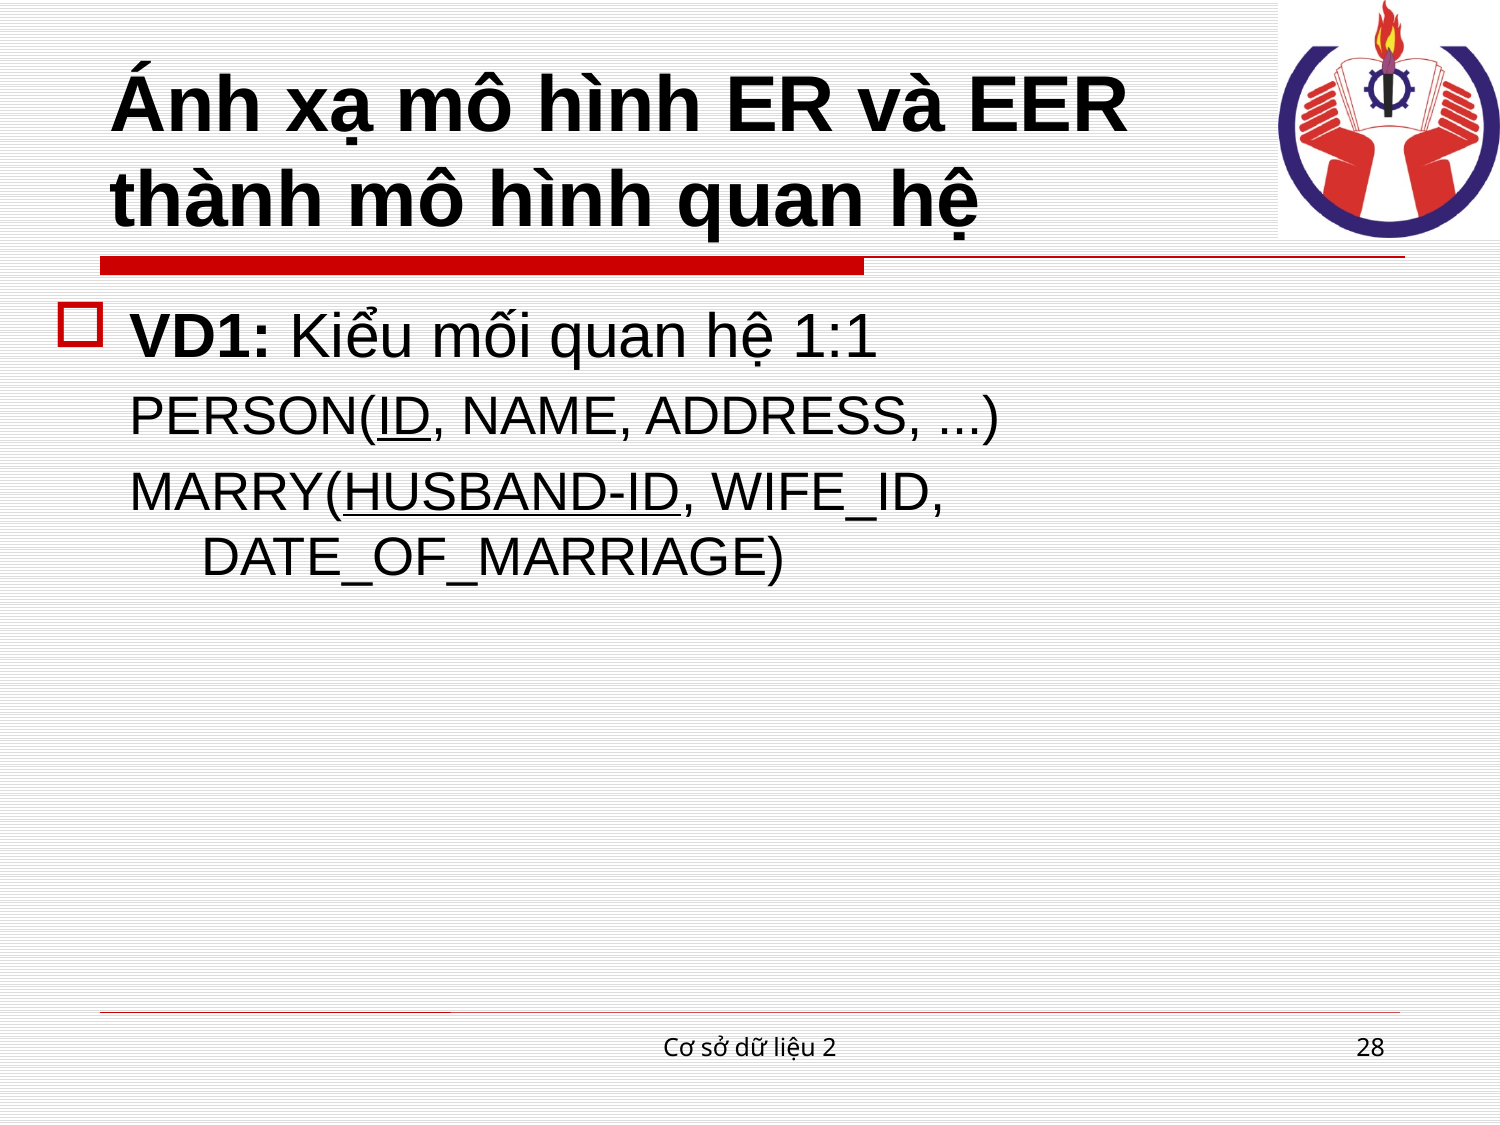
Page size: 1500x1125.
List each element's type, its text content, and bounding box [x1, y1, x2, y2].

slide_number 28 [1074, 1024, 1401, 1103]
picture [1278, 0, 1500, 238]
list VD1: Kiểu mối quan hệ 1:1 PERSON(ID, NAME, ADDRESS, ...) MARRY(HUSBAND-ID, WIFE_ID, DATE_OF_MARRIAGE) [37, 287, 1476, 988]
footer Cơ sở dữ liệu 2 [512, 1024, 988, 1103]
title Ánh xạ mô hình ER và EER thành mô hình quan hệ [93, 49, 1276, 250]
